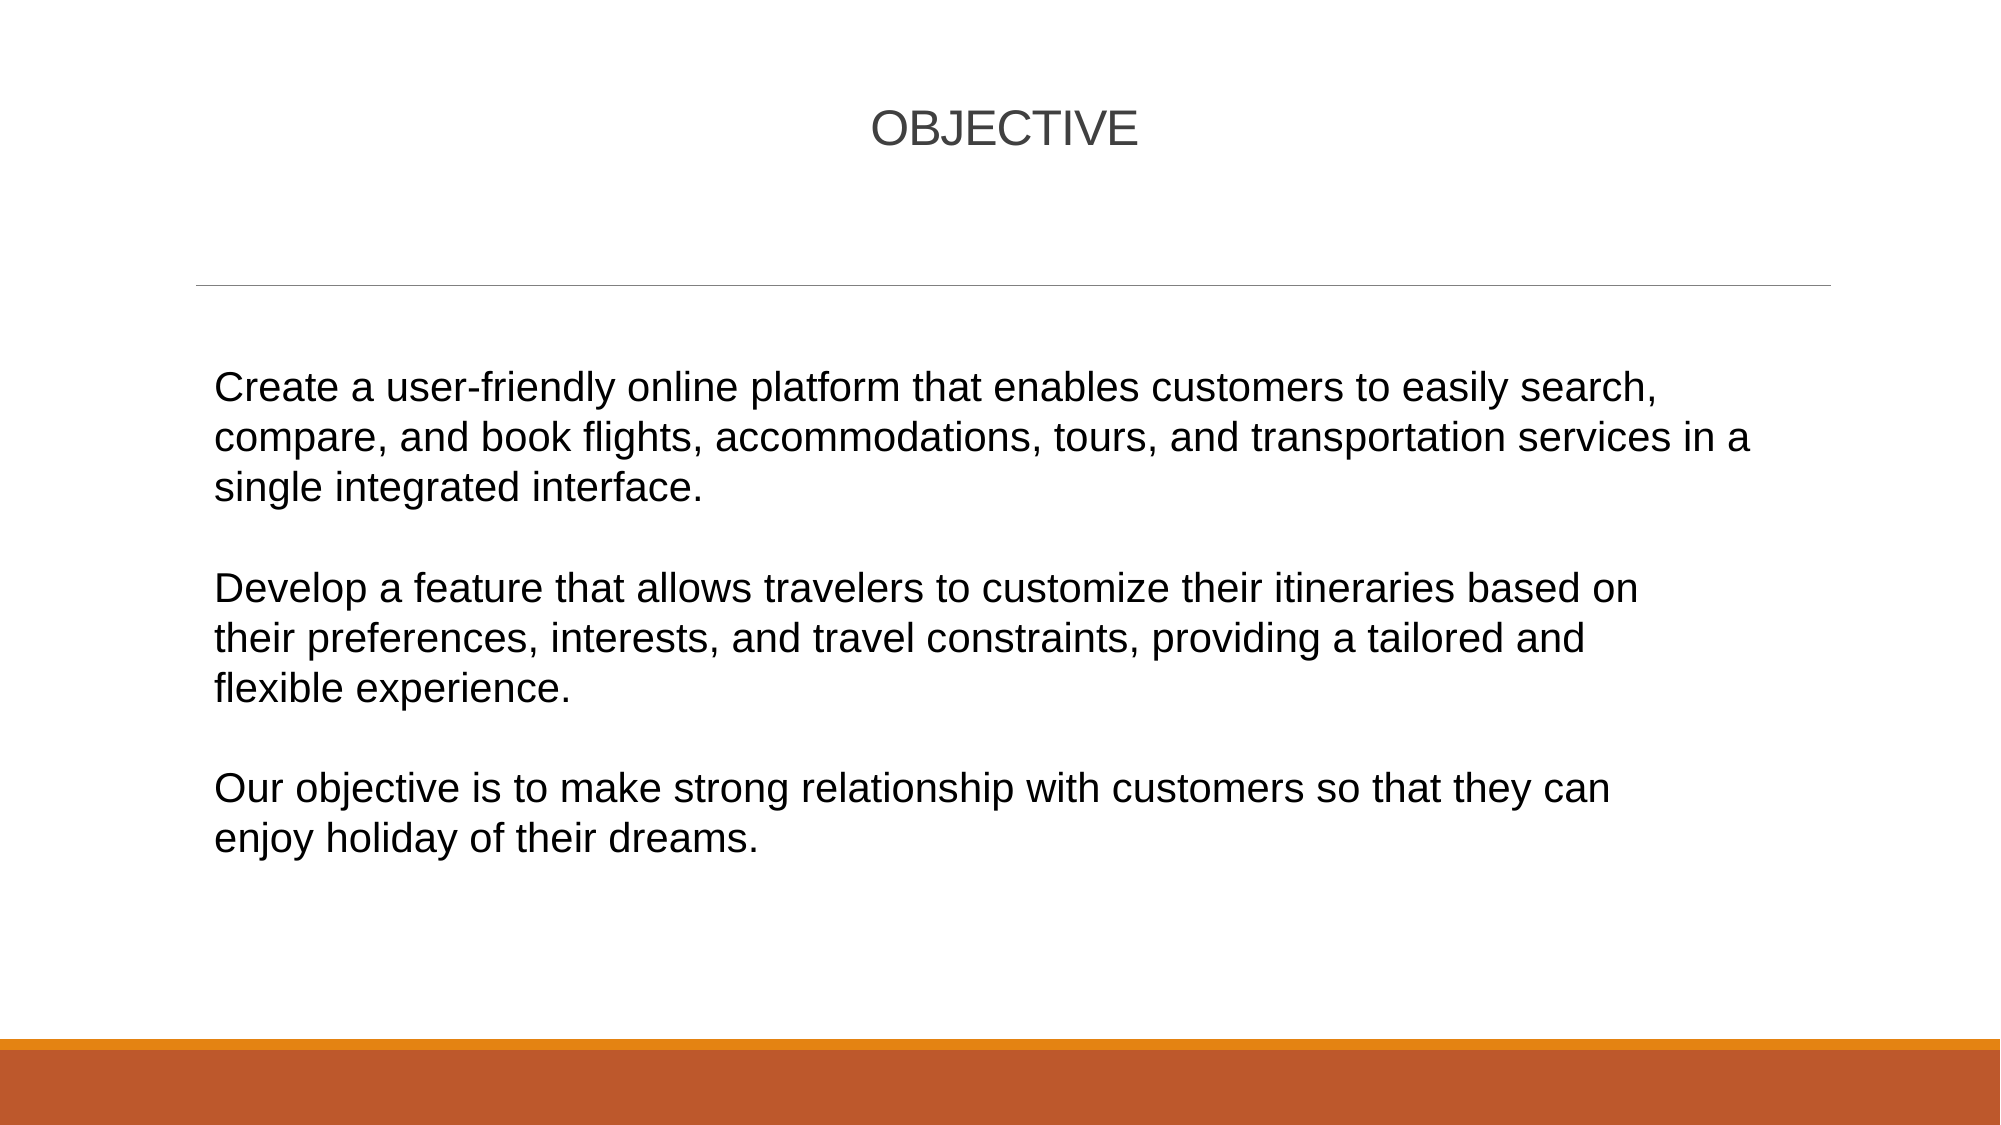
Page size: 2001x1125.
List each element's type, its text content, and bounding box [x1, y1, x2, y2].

text_box Create a user-friendly online platform that enables customers to easily search, compare, and book flights, accommodations, tours, and transportation services in a single integrated interface. [199, 352, 1801, 518]
title OBJECTIVE [180, 47, 1830, 164]
text_box Our objective is to make strong relationship with customers so that they can enjoy holiday of their dreams. [199, 753, 1732, 869]
text_box Develop a feature that allows travelers to customize their itineraries based on their preferences, interests, and travel constraints, providing a tailored and flexible experience. [199, 553, 1732, 719]
